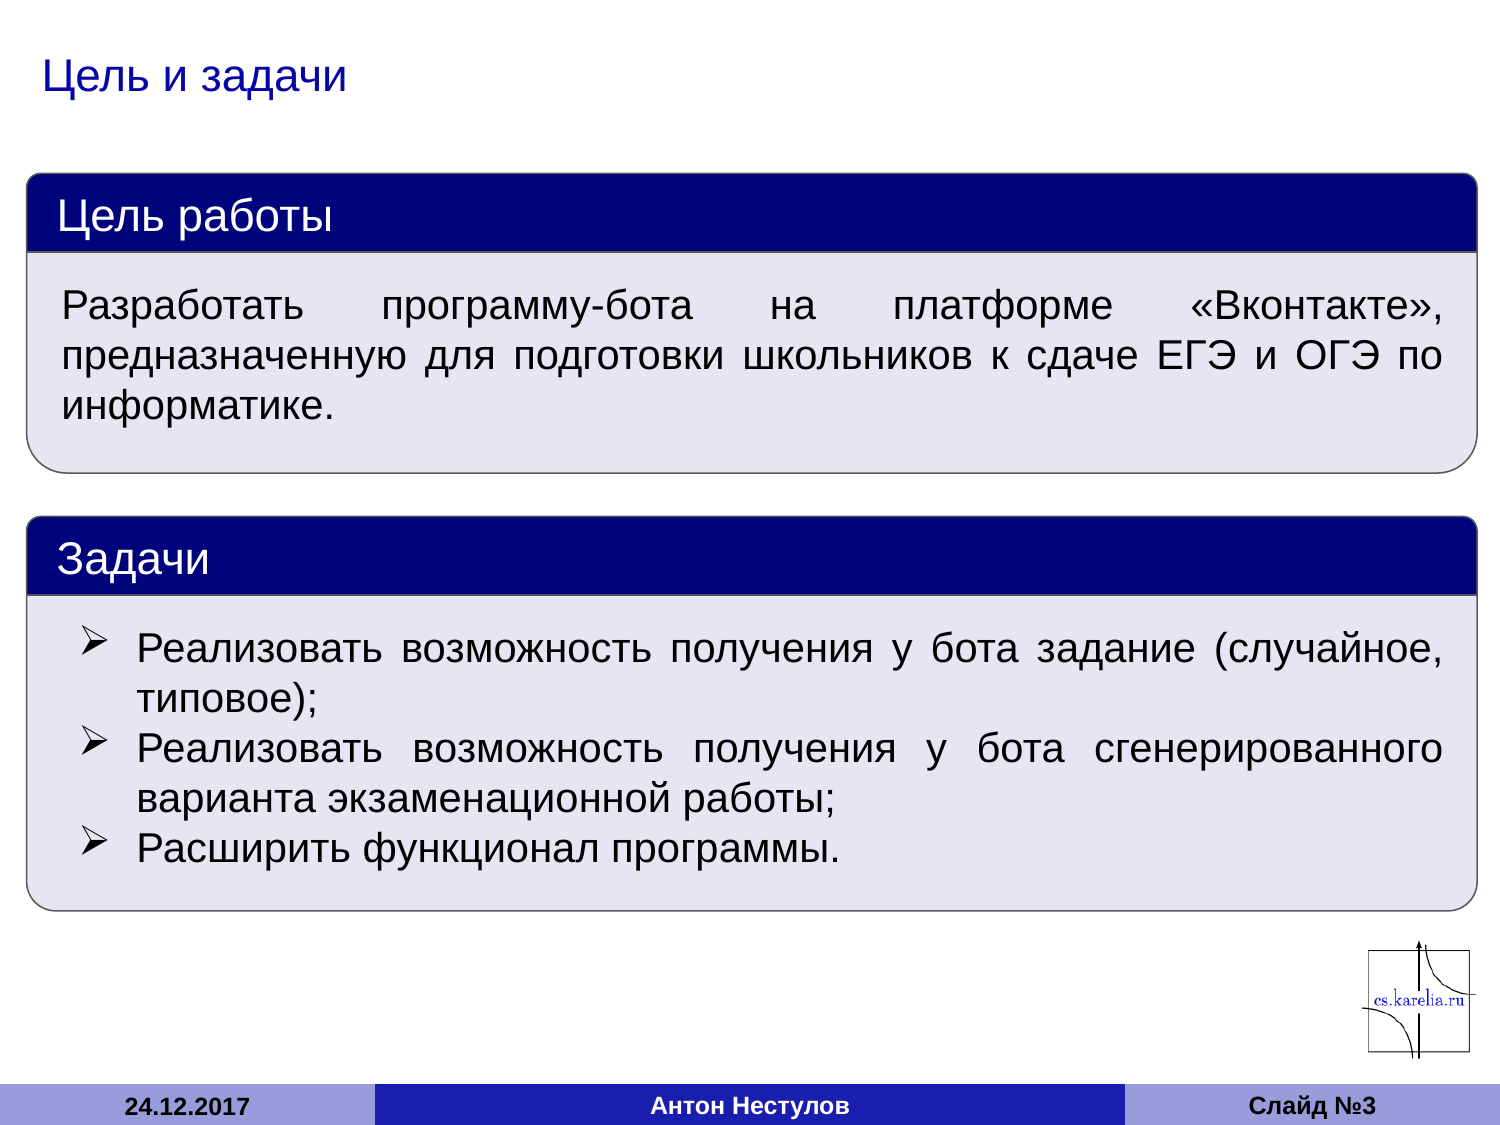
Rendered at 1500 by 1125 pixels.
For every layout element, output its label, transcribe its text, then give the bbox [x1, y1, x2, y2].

picture [1359, 940, 1478, 1060]
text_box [26, 173, 1478, 474]
picture [0, 1084, 1500, 1125]
text_box Цель и задачи [26, 27, 1478, 118]
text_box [26, 516, 1478, 912]
